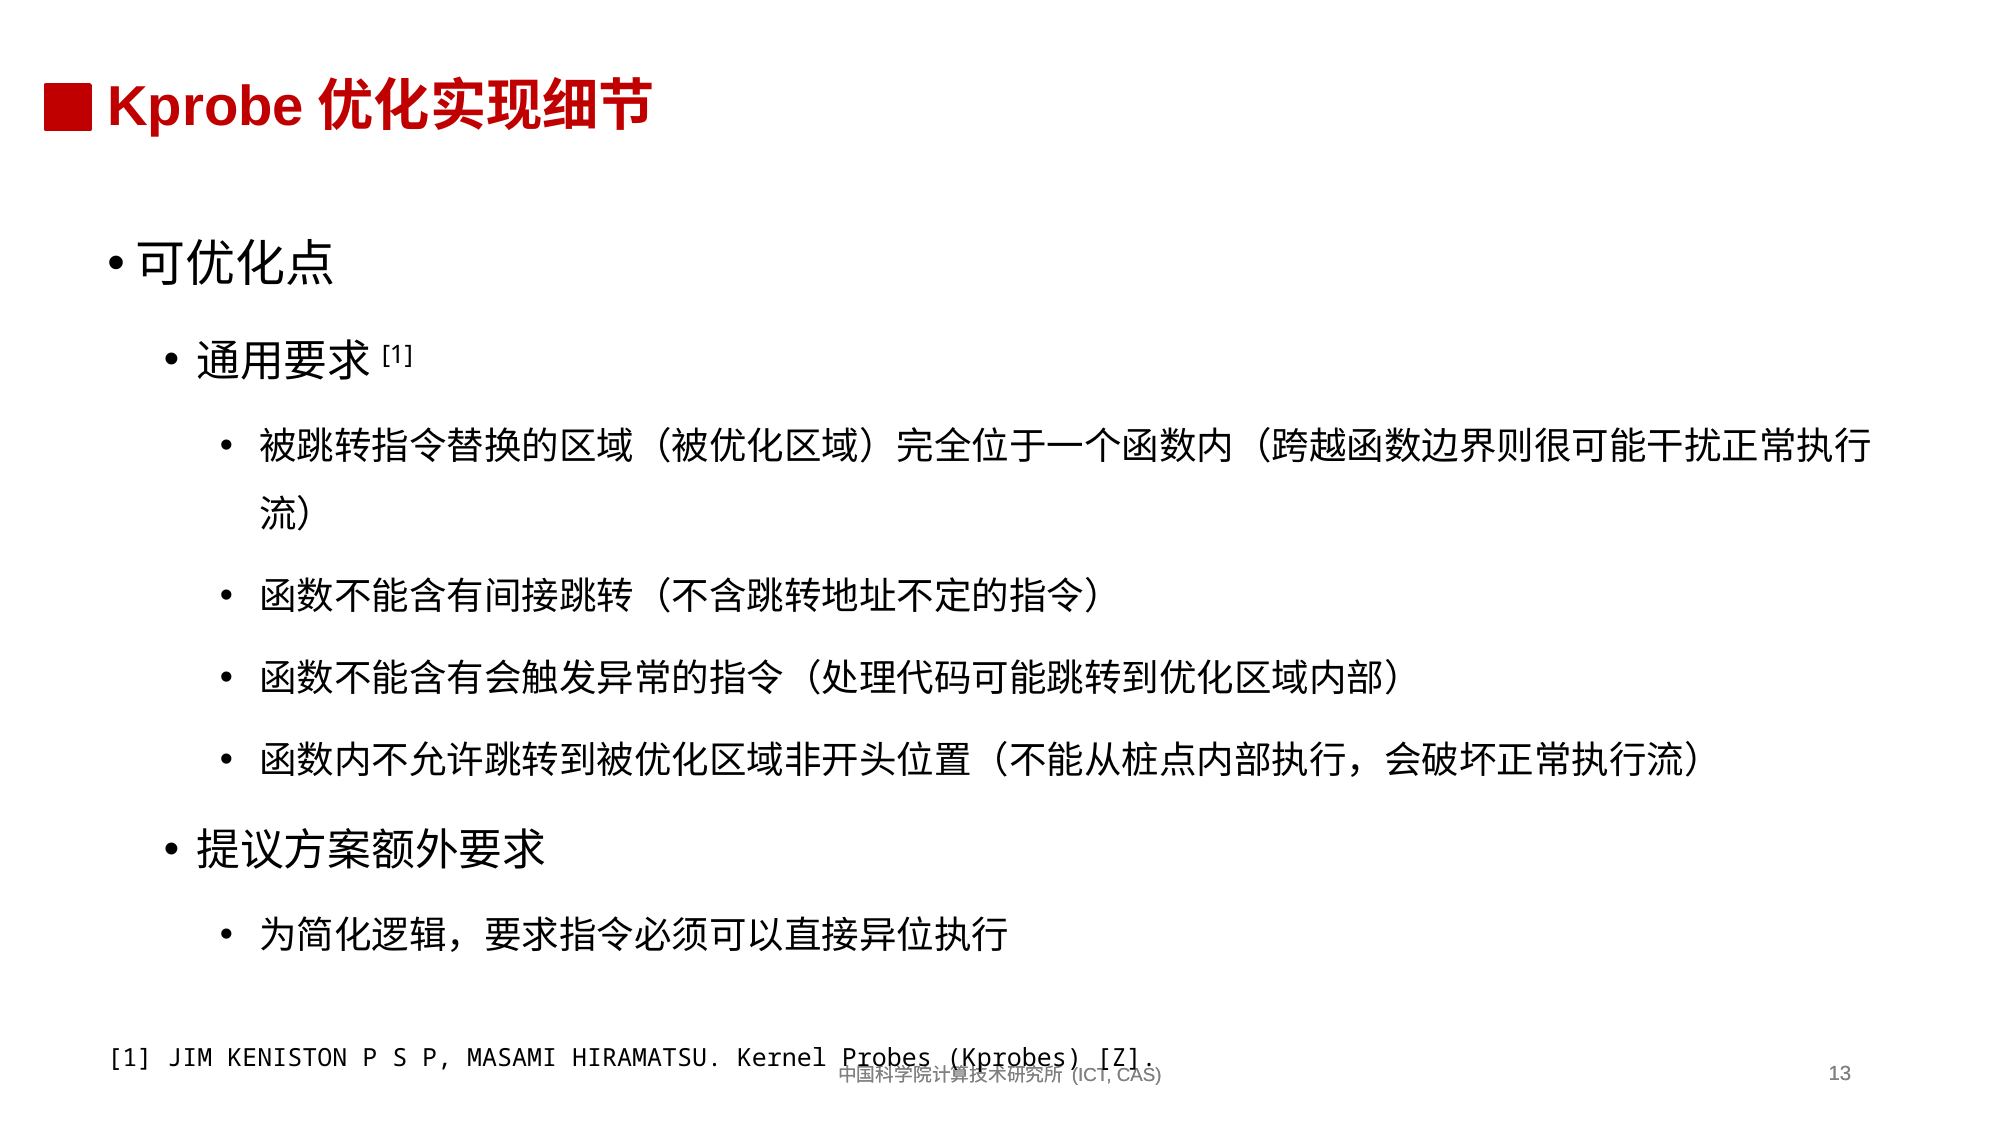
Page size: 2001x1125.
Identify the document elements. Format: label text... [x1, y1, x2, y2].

title Kprobe优化实现细节 [99, 51, 1920, 163]
list 可优化点 通用要求[1] 被跳转指令替换的区域（被优化区域）完全位于一个函数内（跨越函数边界则很可能干扰正常执行流） 函数不能含有间接跳转（不含跳转地址不定的指令） 函数不能含有会触发异常的指令（处理代码可能跳转到优化区域内部） 函数内不允许跳转到被优化区域非开头位置（不能从桩点内部执行，会破坏正常执行流） 提议方案额外要求 为简化逻辑，要求指令必须可以直接异位执行 [1] JIM KENISTON P S P, MASAMI HIRAMATSU. Kernel Probes (Kprobes) [Z]. [99, 193, 1920, 1125]
